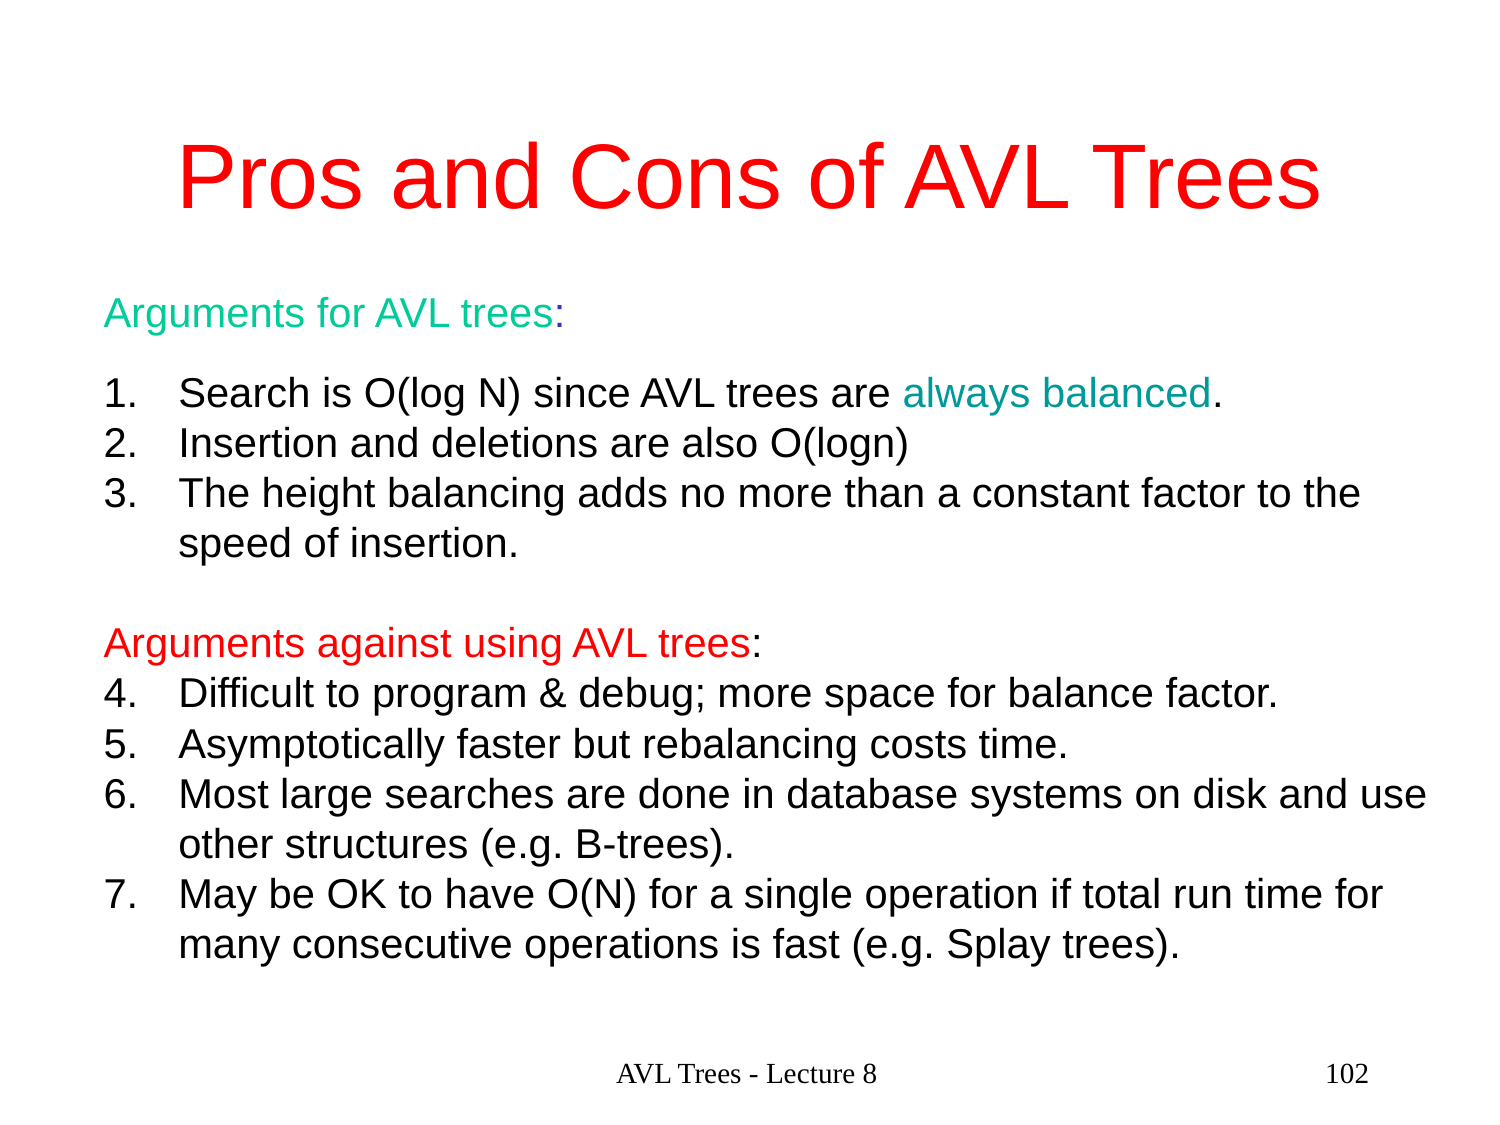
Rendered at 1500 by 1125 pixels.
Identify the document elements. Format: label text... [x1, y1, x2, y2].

text_box Pros and Cons of AVL Trees [109, 106, 1391, 238]
footer AVL Trees - Lecture 8 [509, 1046, 985, 1123]
text_box Arguments for AVL trees: Search is O(log N) since AVL trees are always balanced. Insertion and deletions are also O(logn) The height balancing adds no more than a constant factor to the speed of insertion. Arguments against using AVL trees: Difficult to program & debug; more space for balance factor. Asymptotically faster but rebalancing costs time. Most large searches are done in database systems on disk and use other structures (e.g. B-trees). May be OK to have O(N) for a single operation if total run time for many consecutive operations is fast (e.g. Splay trees). [88, 278, 1454, 975]
slide_number 102 [1071, 1046, 1385, 1123]
